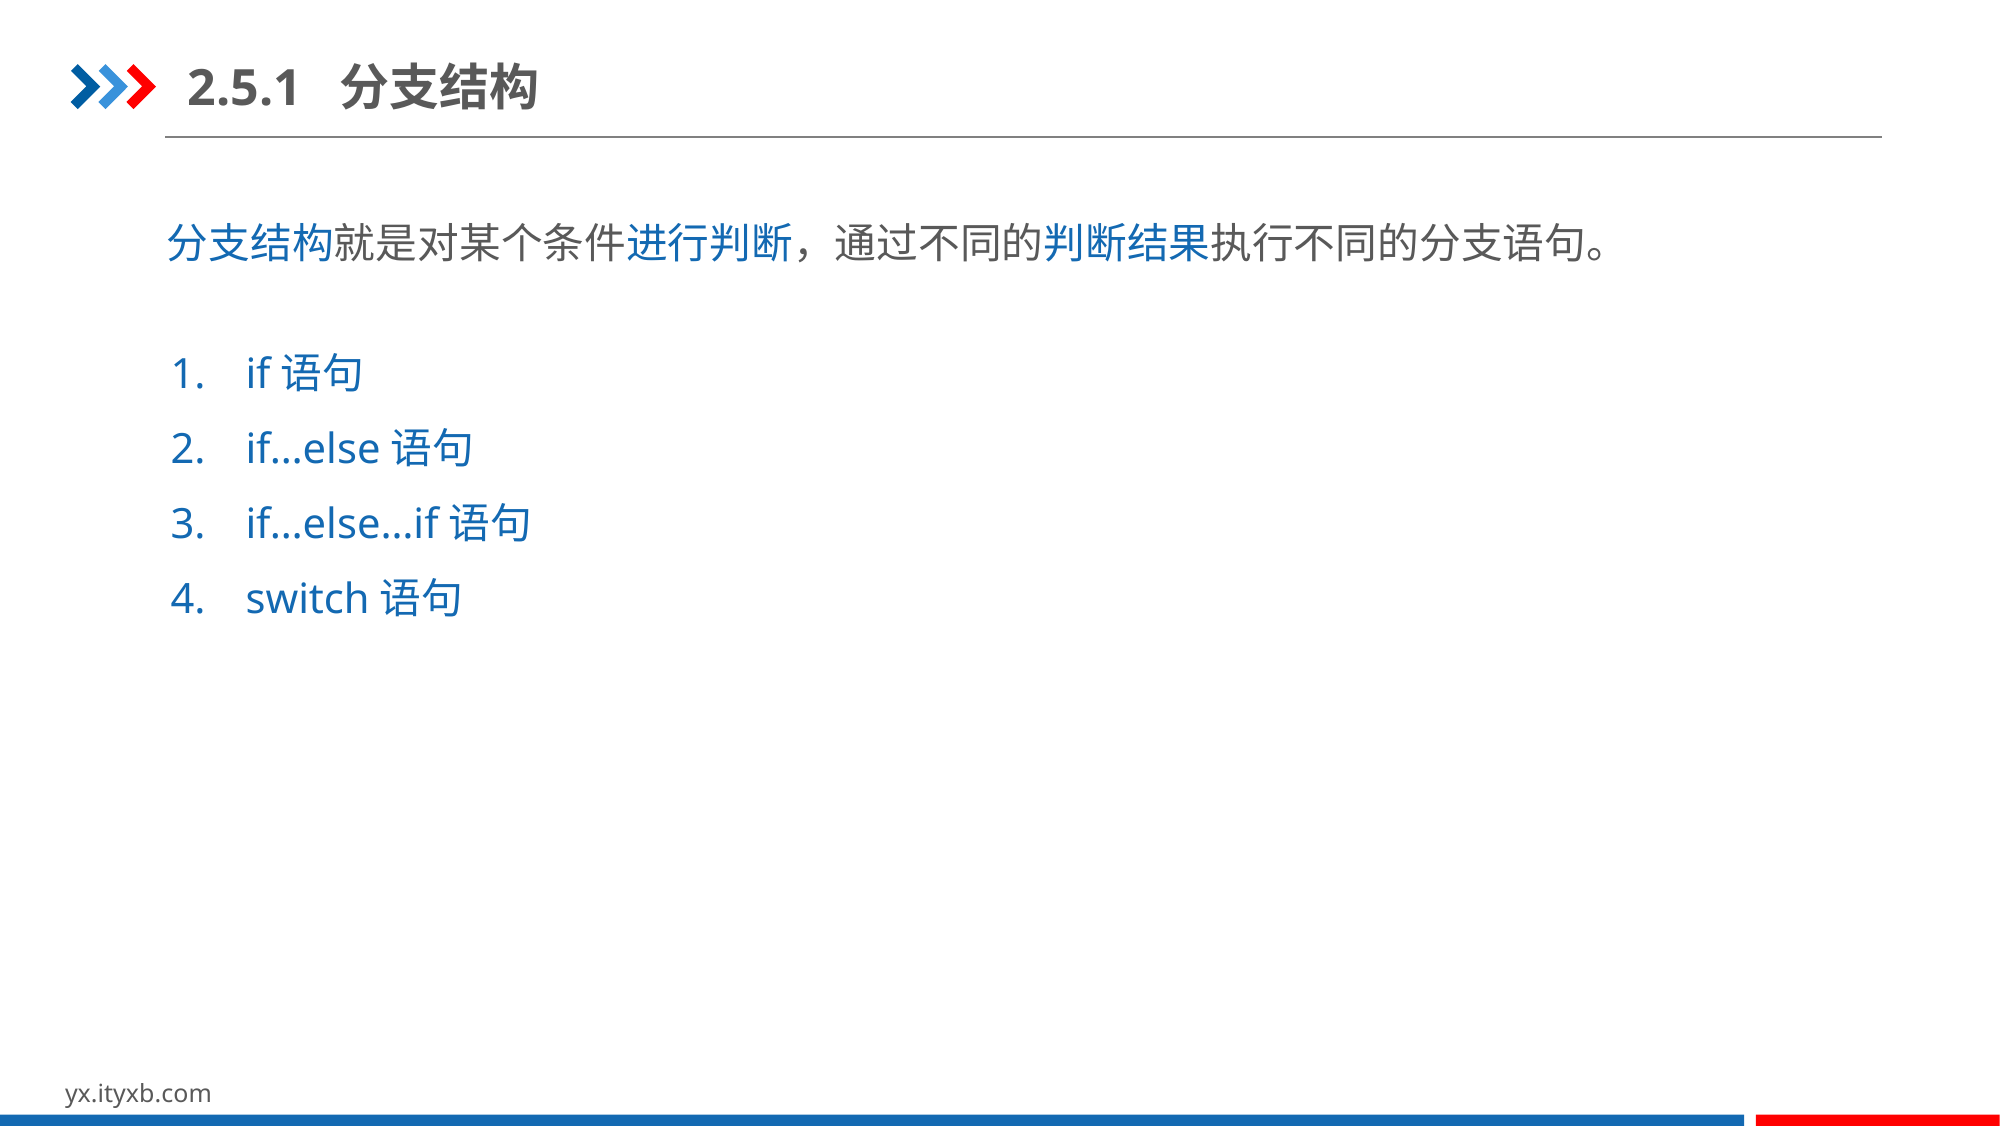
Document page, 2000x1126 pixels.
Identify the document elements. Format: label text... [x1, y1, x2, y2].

text_box 2.5.1 分支结构 [187, 43, 827, 127]
text_box 分支结构就是对某个条件进行判断，通过不同的判断结果执行不同的分支语句。 [152, 184, 1886, 275]
text_box if语句 if…else语句 if…else…if语句 switch语句 [155, 314, 874, 630]
